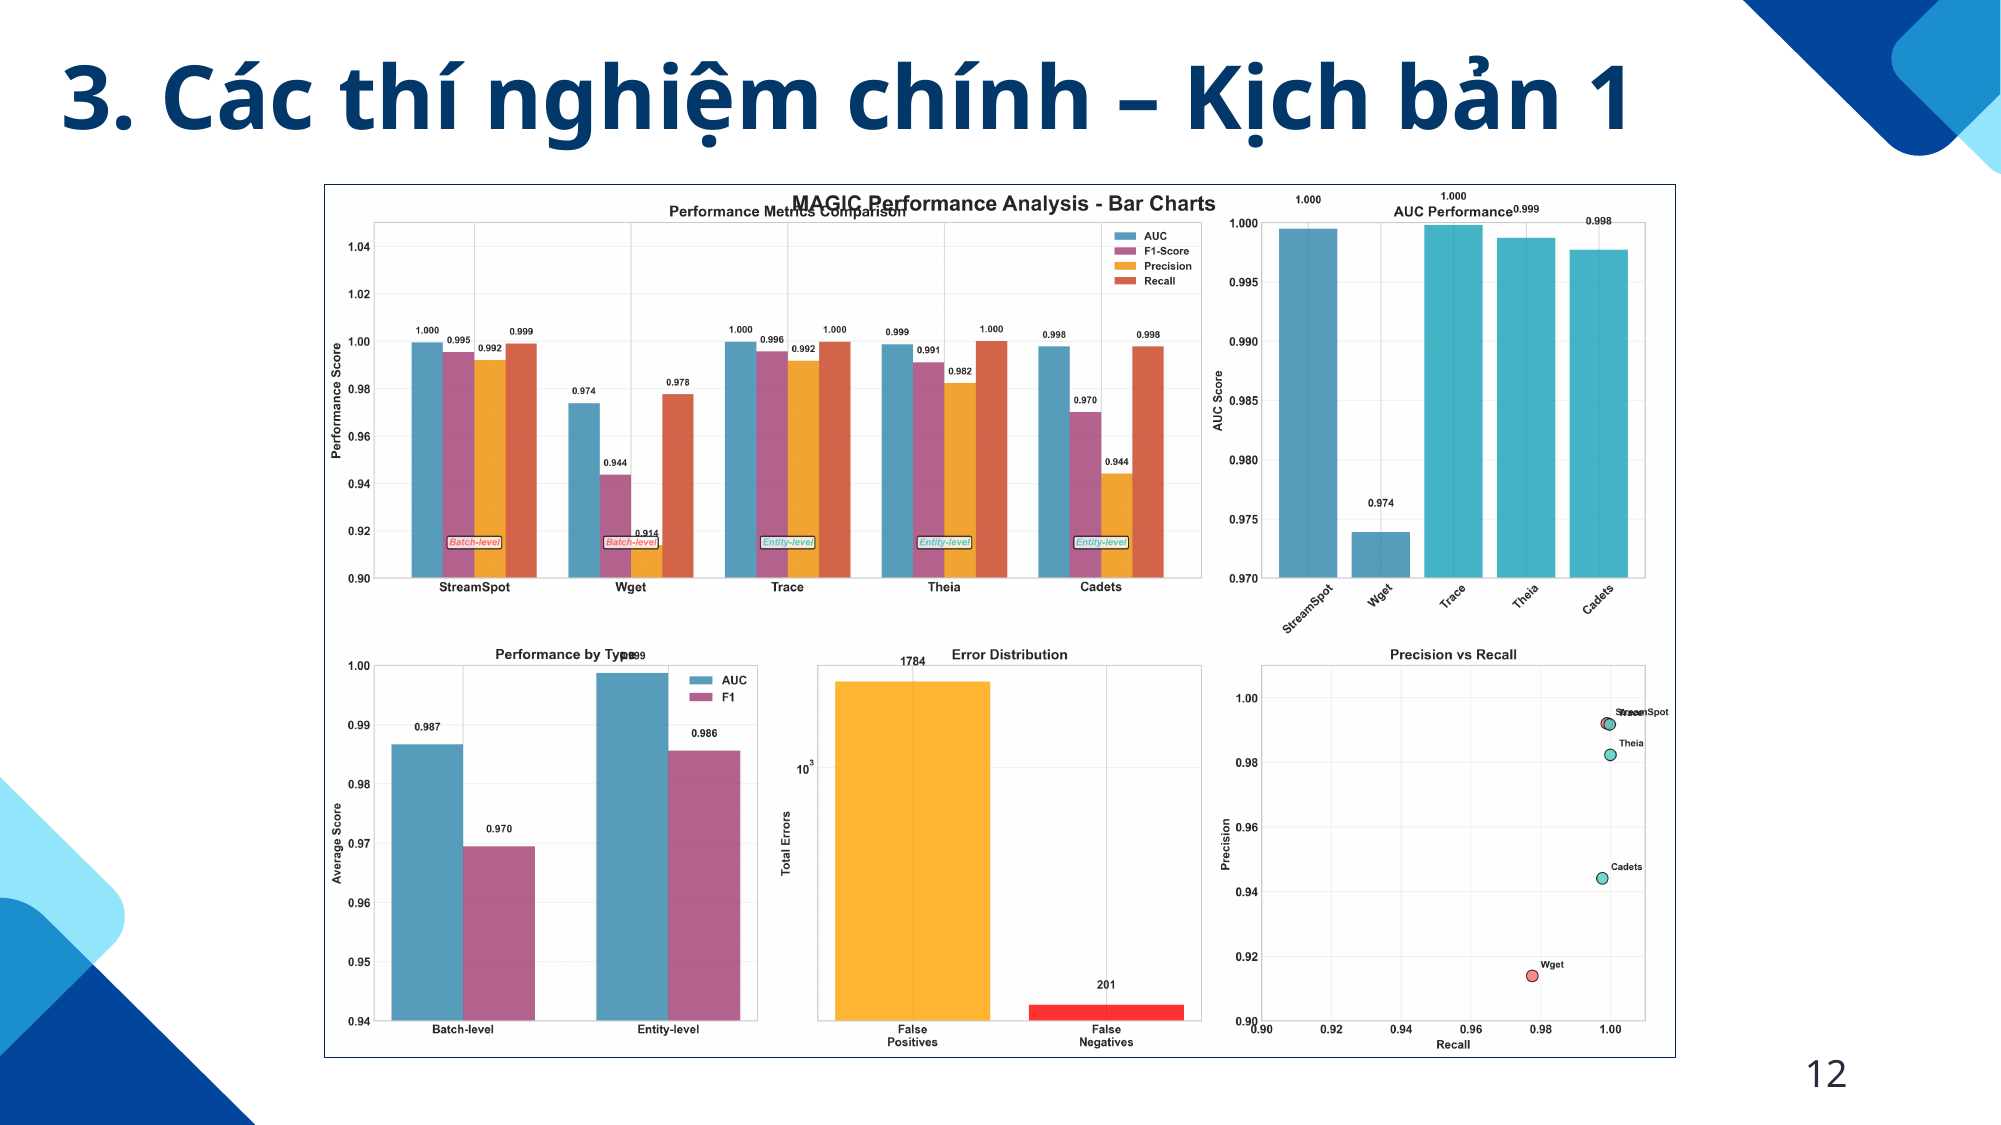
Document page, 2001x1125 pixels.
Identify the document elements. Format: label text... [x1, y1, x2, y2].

picture [323, 183, 1677, 1058]
text_box 3. Các thí nghiệm chính – Kịch bản 1 [41, 20, 1704, 159]
slide_number 12 [1412, 1042, 1863, 1103]
